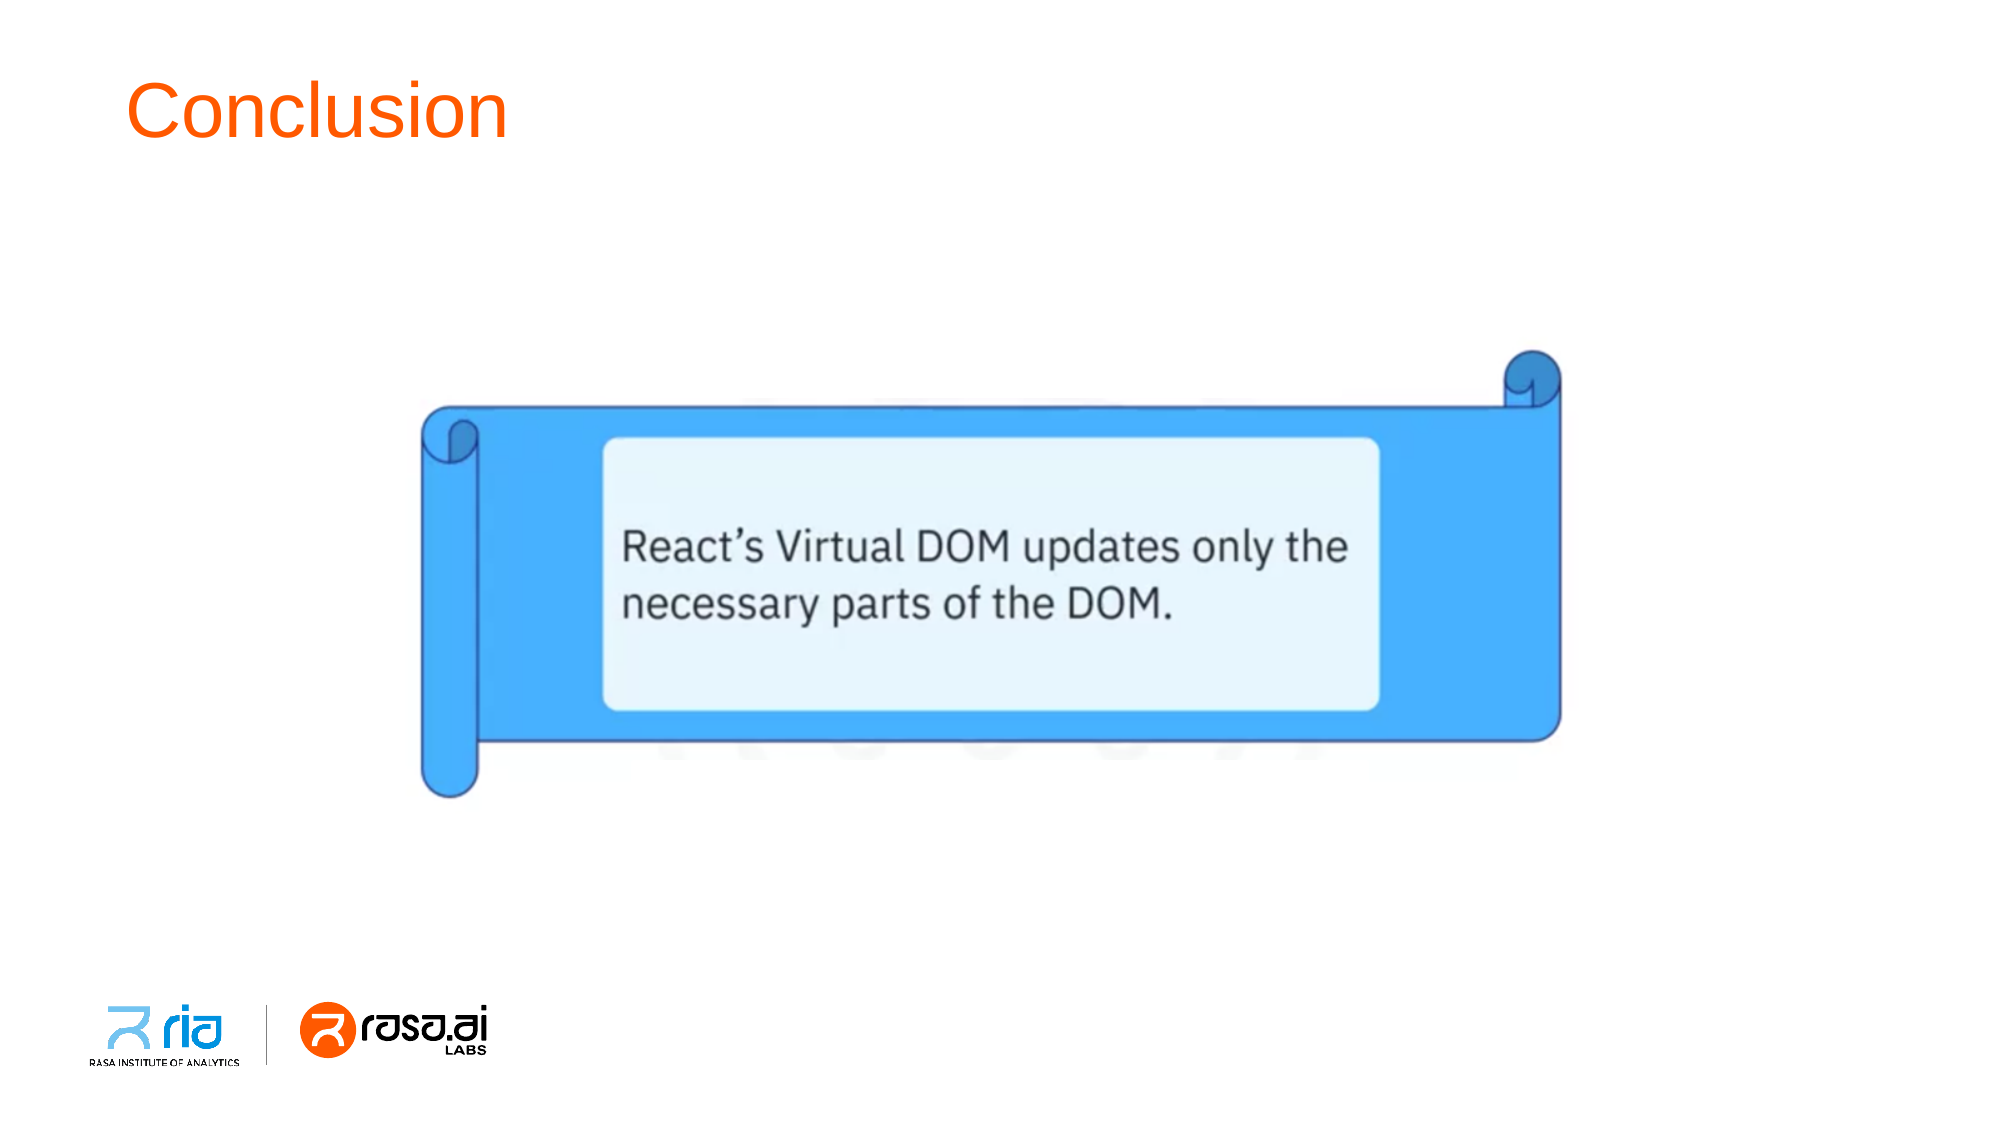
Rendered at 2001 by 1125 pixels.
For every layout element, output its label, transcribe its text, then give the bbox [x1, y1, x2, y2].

title Conclusion [125, 59, 1791, 154]
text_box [370, 257, 1630, 901]
picture [78, 992, 250, 1078]
